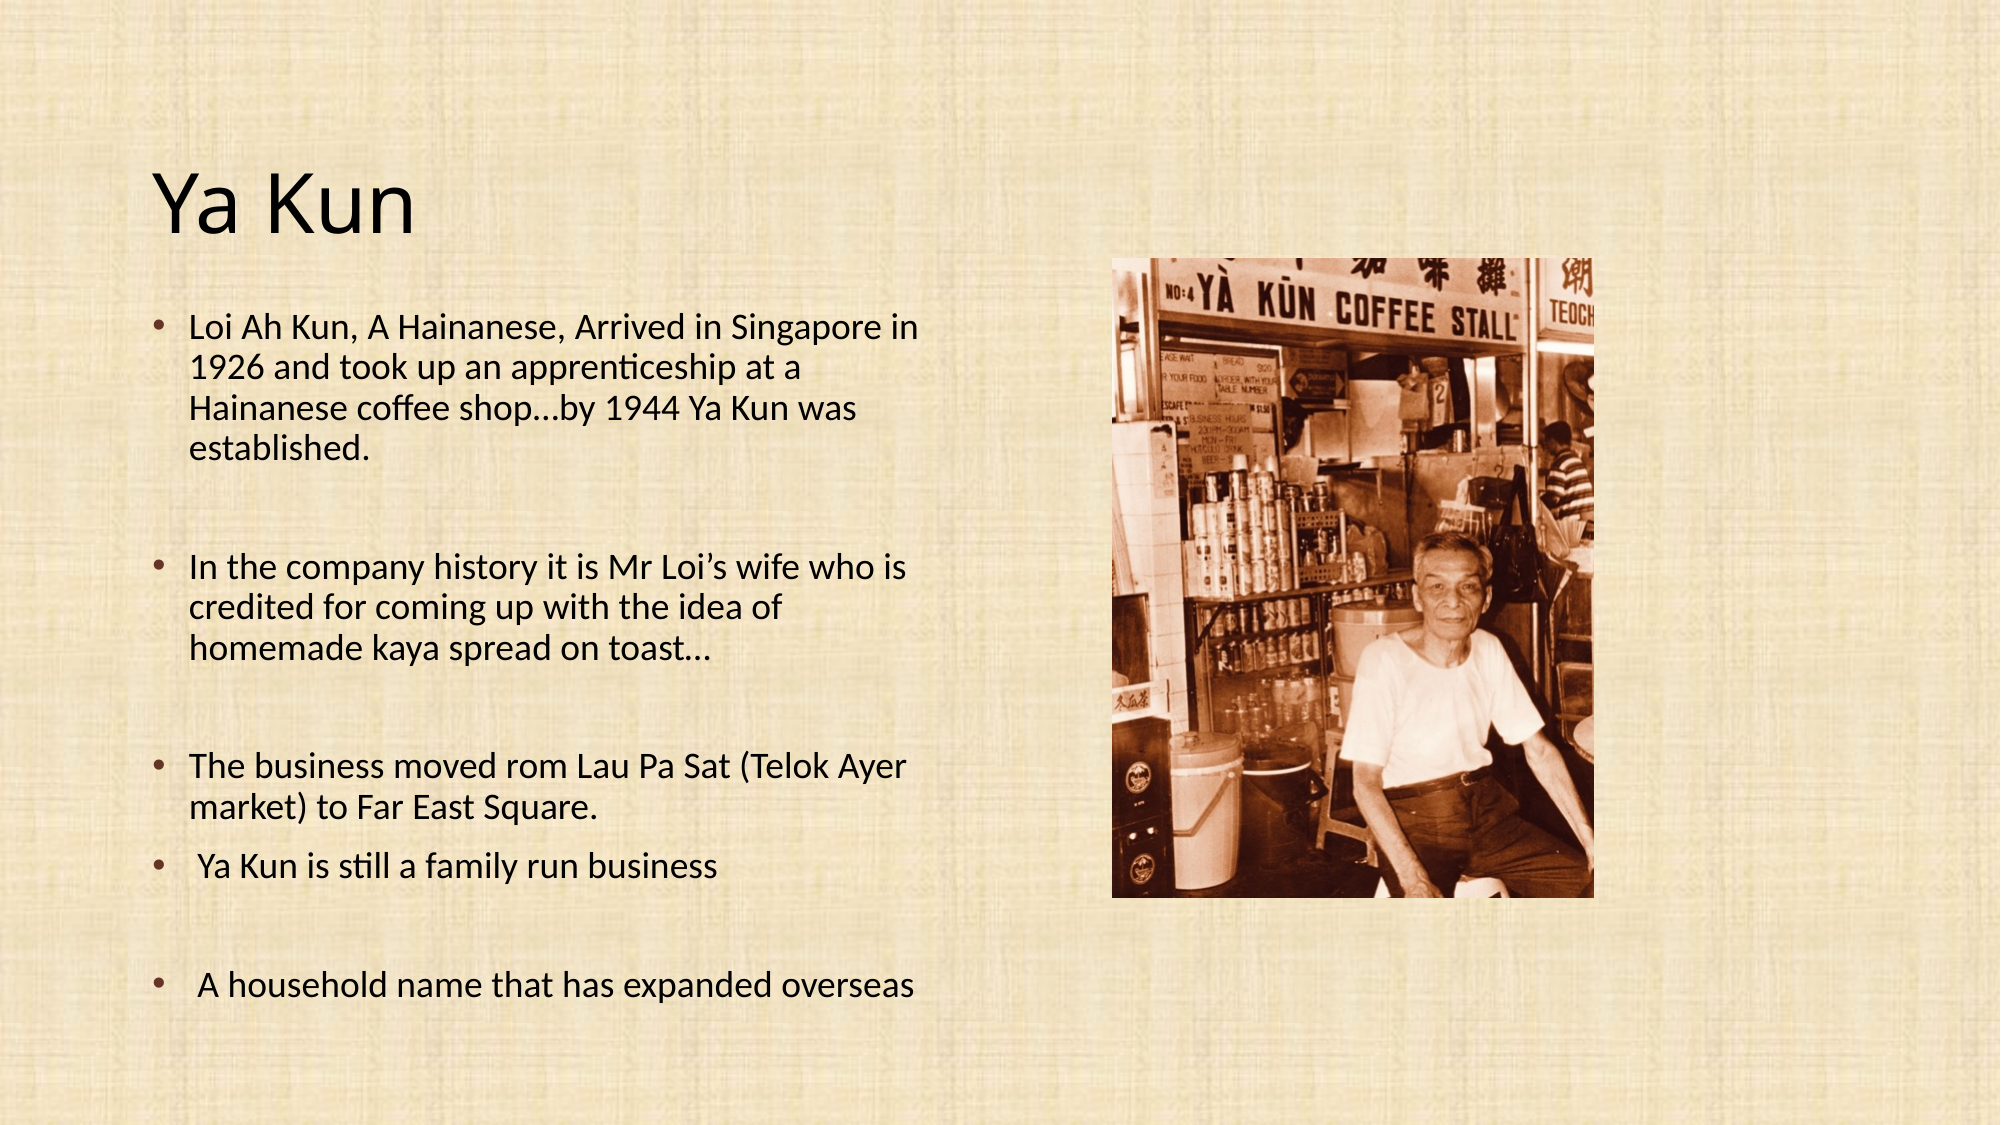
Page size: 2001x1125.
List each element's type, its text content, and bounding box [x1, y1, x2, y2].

title Ya Kun [137, 59, 955, 259]
list Loi Ah Kun, A Hainanese, Arrived in Singapore in 1926 and took up an apprenticeship at a Hainanese coffee shop…by 1944 Ya Kun was established. In the company history it is Mr Loi’s wife who is credited for coming up with the idea of homemade kaya spread on toast… The business moved rom Lau Pa Sat (Telok Ayer market) to Far East Square. Ya Kun is still a family run business A household name that has expanded overseas [137, 299, 955, 1014]
picture [1112, 258, 1594, 899]
